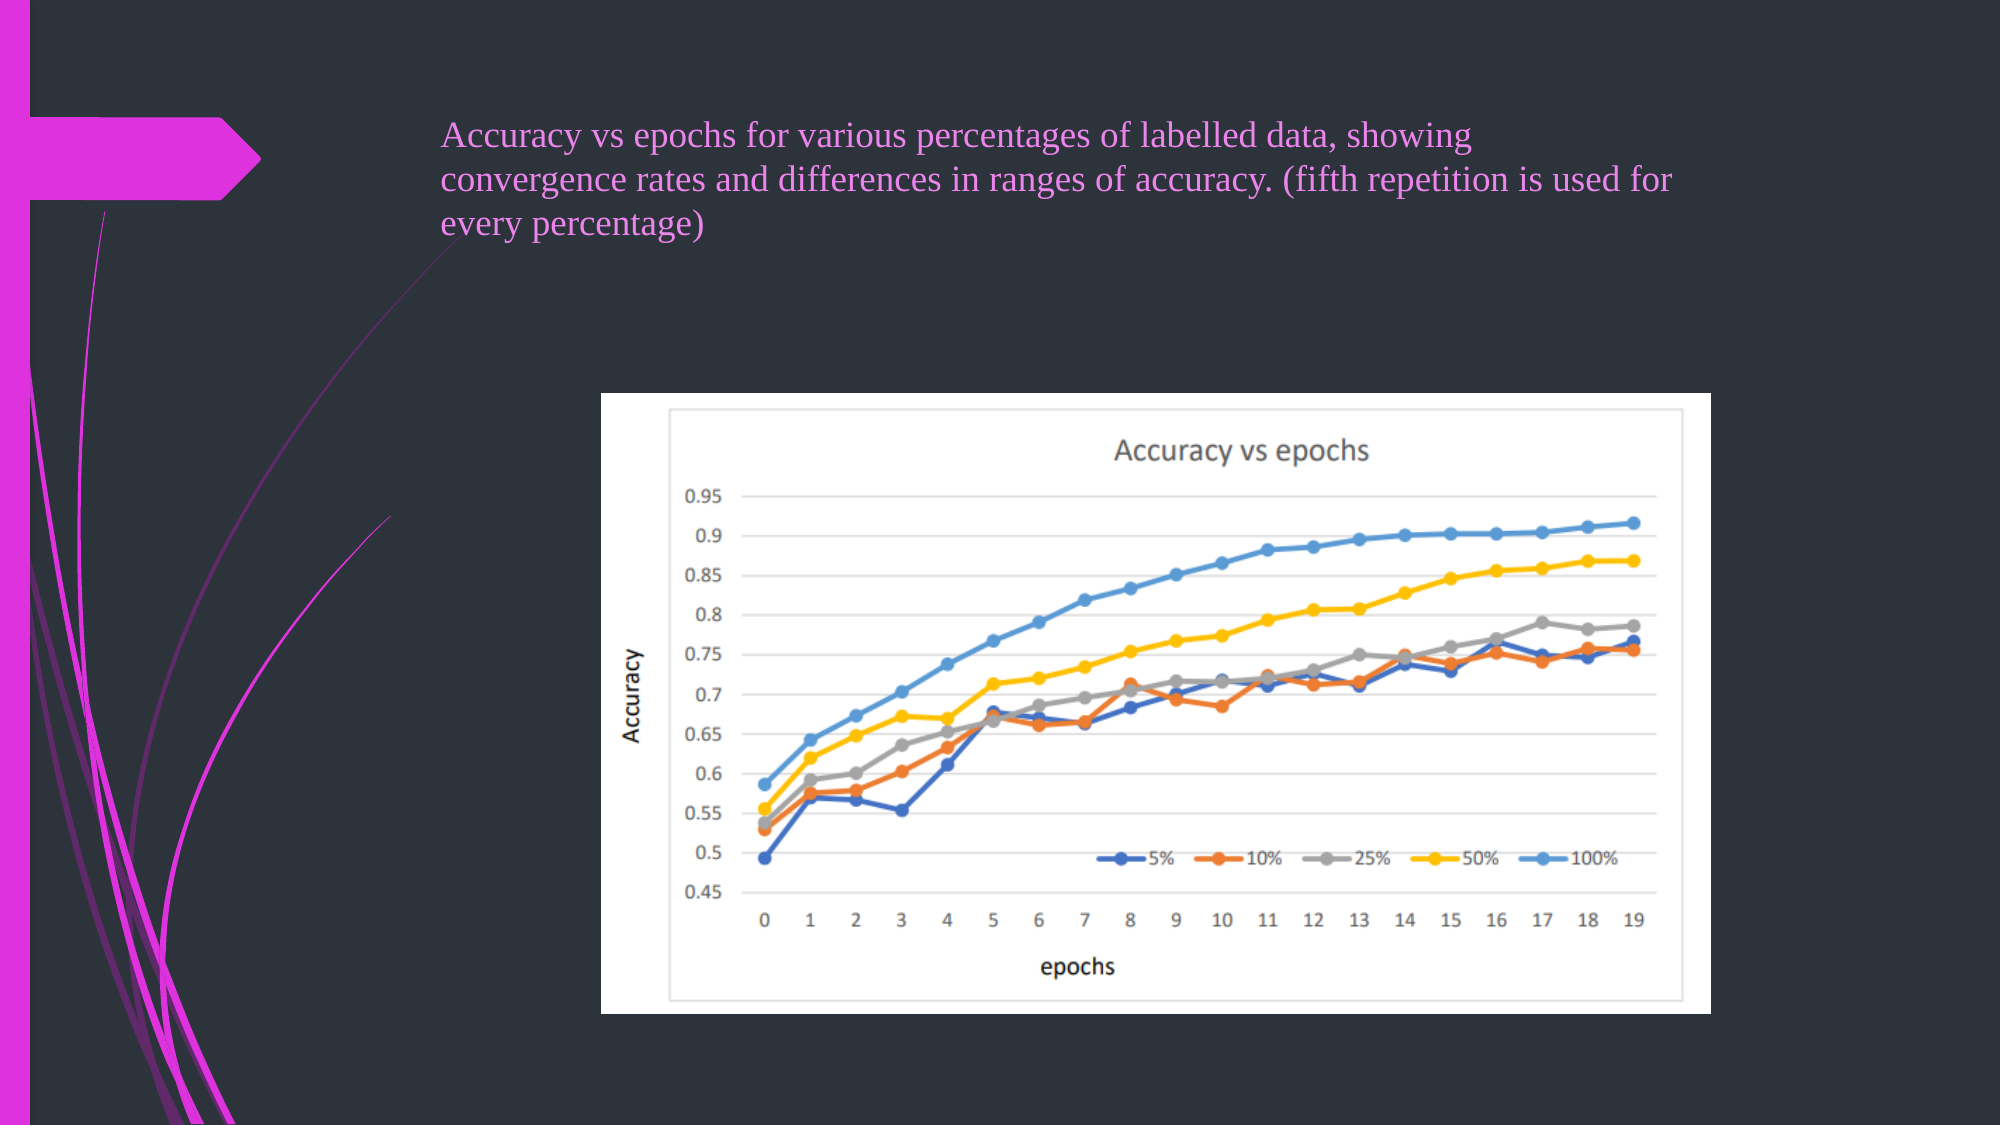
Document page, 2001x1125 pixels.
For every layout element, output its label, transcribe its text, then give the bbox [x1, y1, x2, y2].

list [601, 393, 1711, 1014]
title Accuracy vs epochs for various percentages of labelled data, showing convergence rates and differences in ranges of accuracy. (fifth repetition is used for every percentage) [425, 102, 1888, 313]
